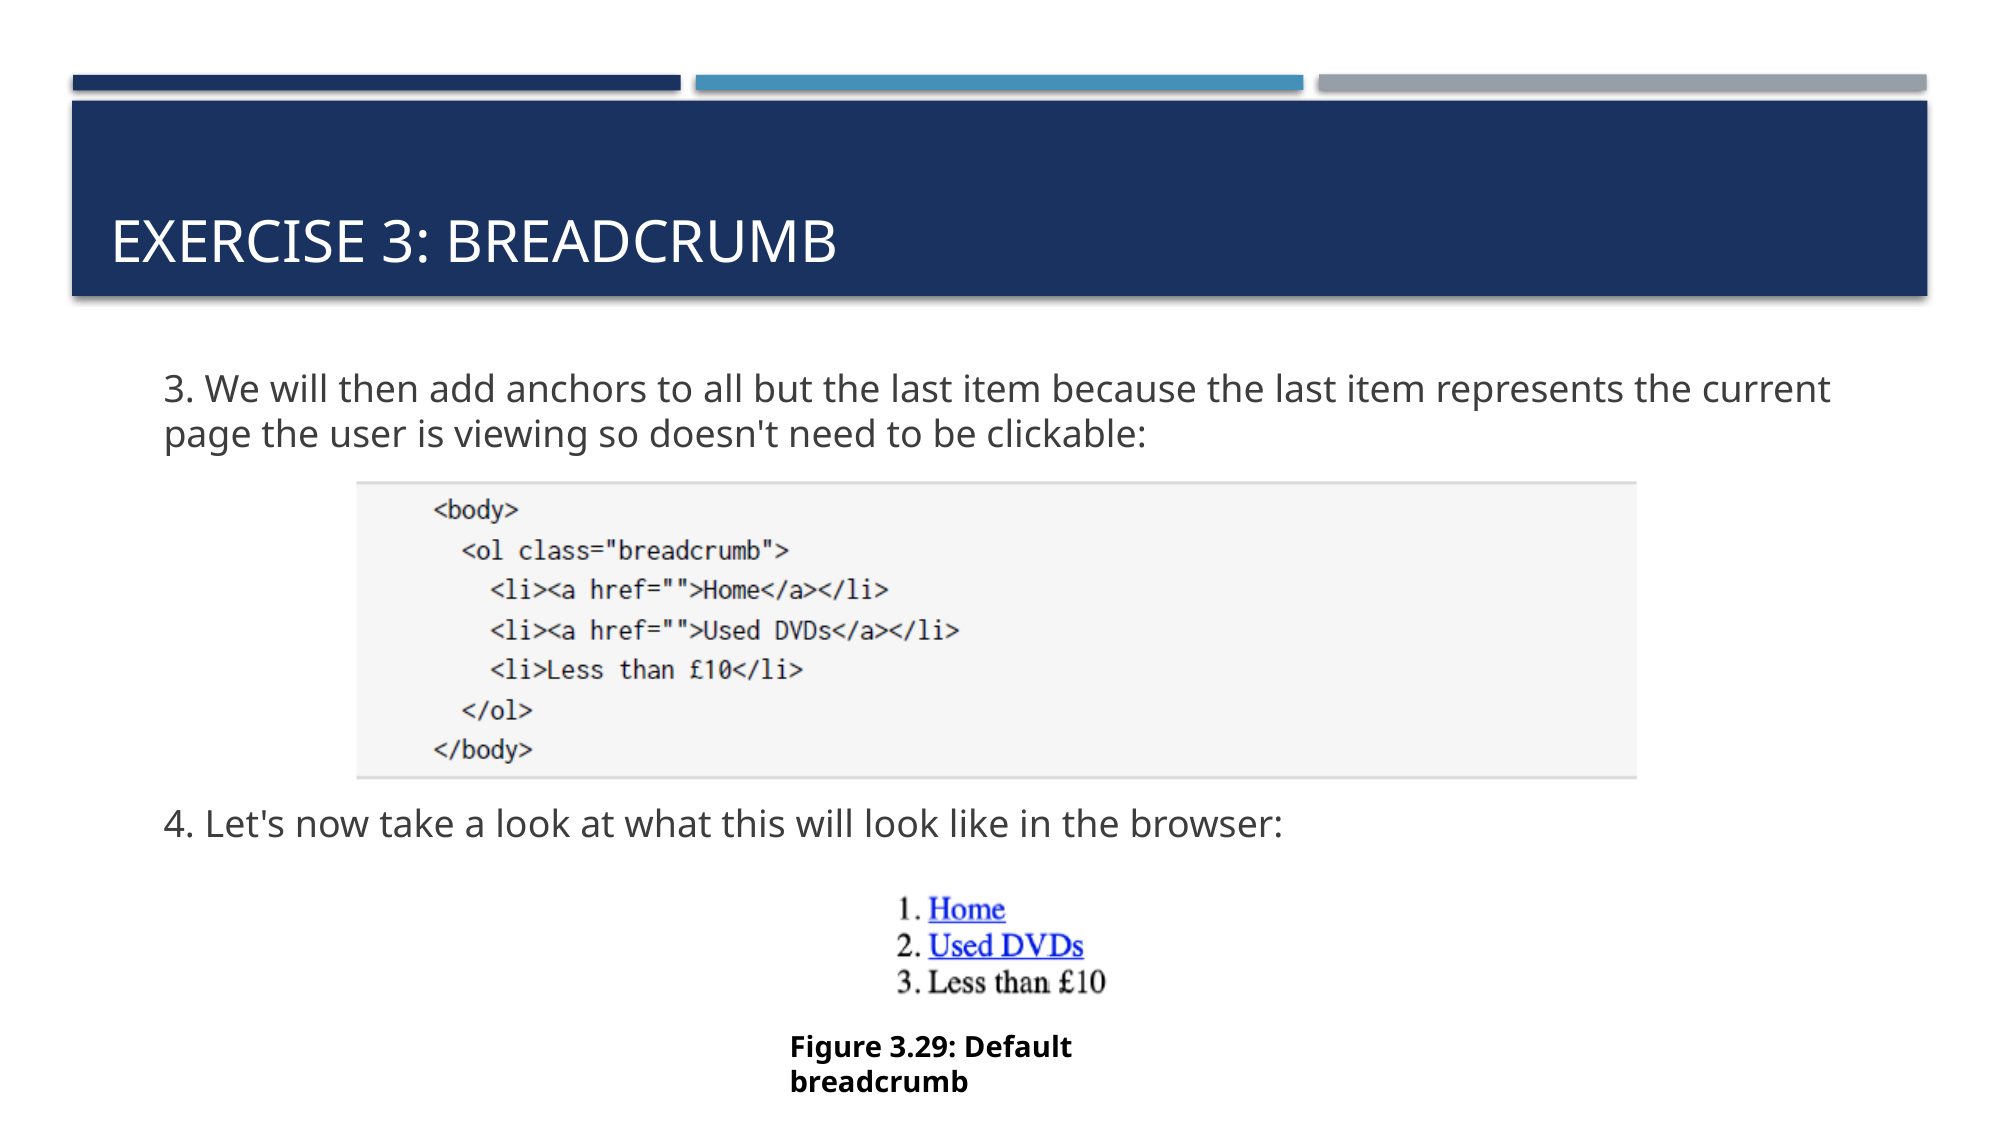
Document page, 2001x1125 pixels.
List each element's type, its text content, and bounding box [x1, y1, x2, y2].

list 3. We will then add anchors to all but the last item because the last item represents the current page the user is viewing so doesn't need to be clickable: 4. Let's now take a look at what this will look like in the browser: [95, 357, 1905, 1074]
picture [754, 870, 1246, 1011]
text_box Figure 3.29: Default breadcrumb [774, 1021, 1225, 1106]
title Exercise 3: Breadcrumb [95, 115, 1905, 282]
picture [351, 479, 1649, 781]
